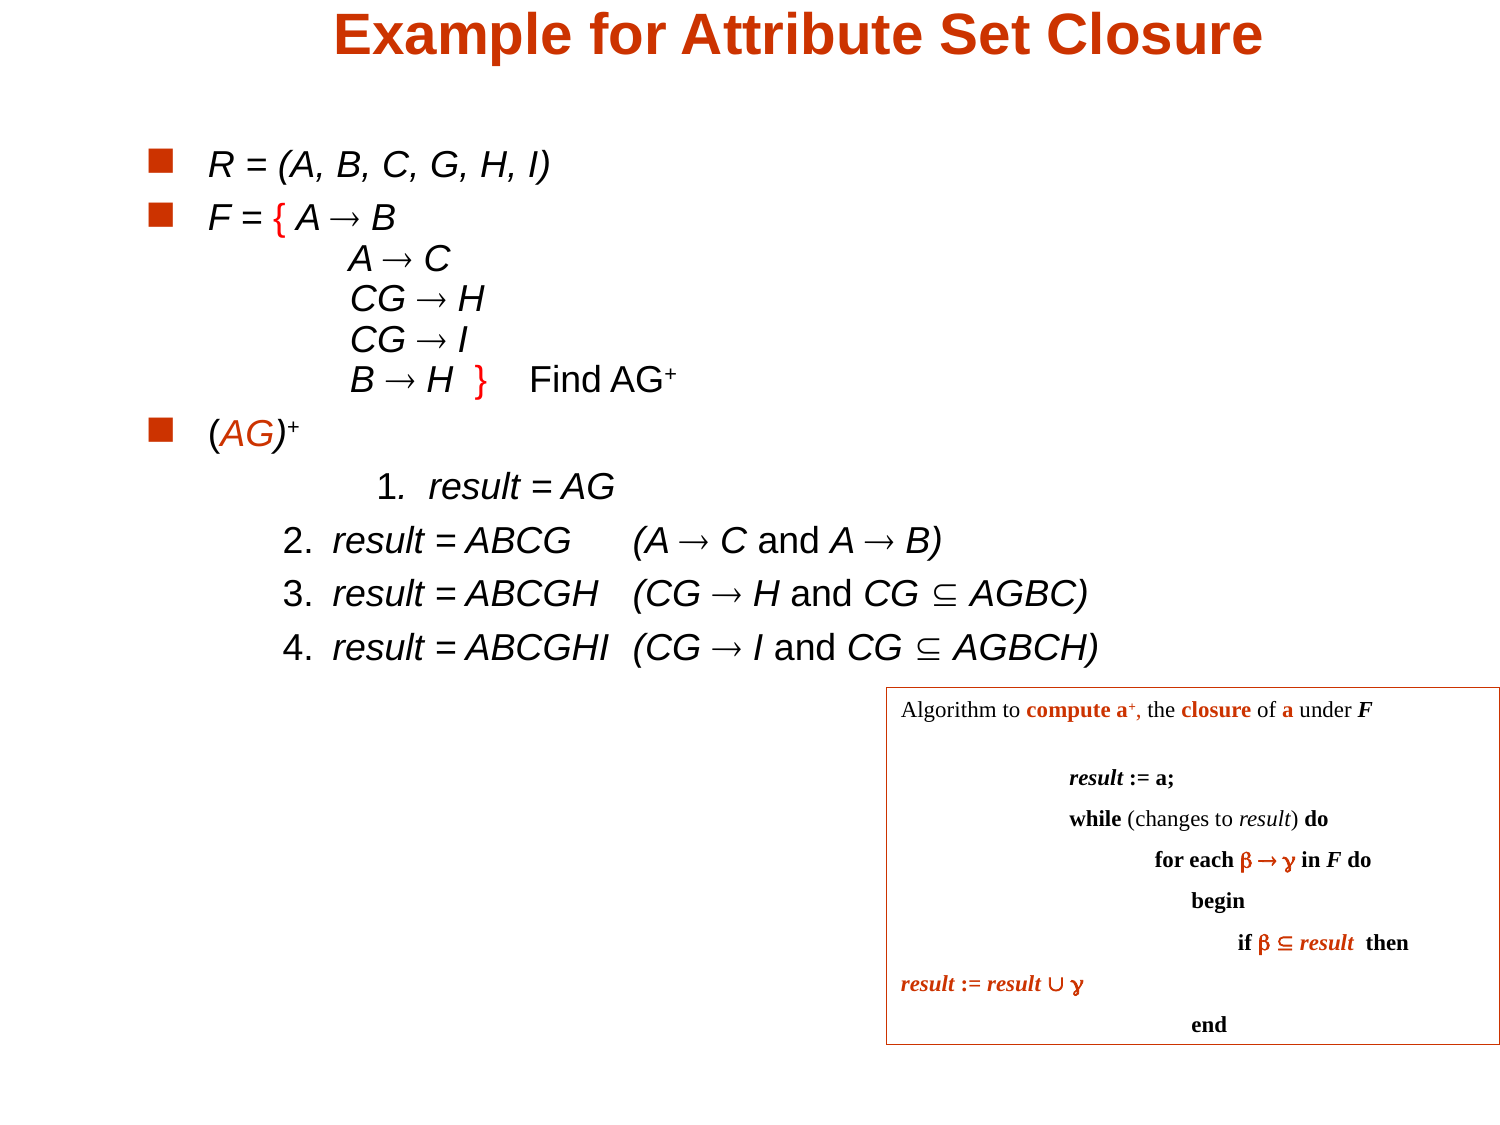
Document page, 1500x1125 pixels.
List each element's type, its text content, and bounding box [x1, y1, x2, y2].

list R = (A, B, C, G, H, I) F = { A  B A  C CG  H CG  I B  H } Find AG+ (AG)+ 1. result = AG 2. result = ABCG (A  C and A  B) 3. result = ABCGH (CG  H and CG  AGBC) 4. result = ABCGHI (CG  I and CG  AGBCH) [136, 137, 1381, 1048]
title Example for Attribute Set Closure [136, 0, 1462, 74]
text_box Algorithm to compute a+, the closure of a under F result := a; while (changes to result) do for each    in F do begin if   result then result := result   end [886, 687, 1500, 1045]
